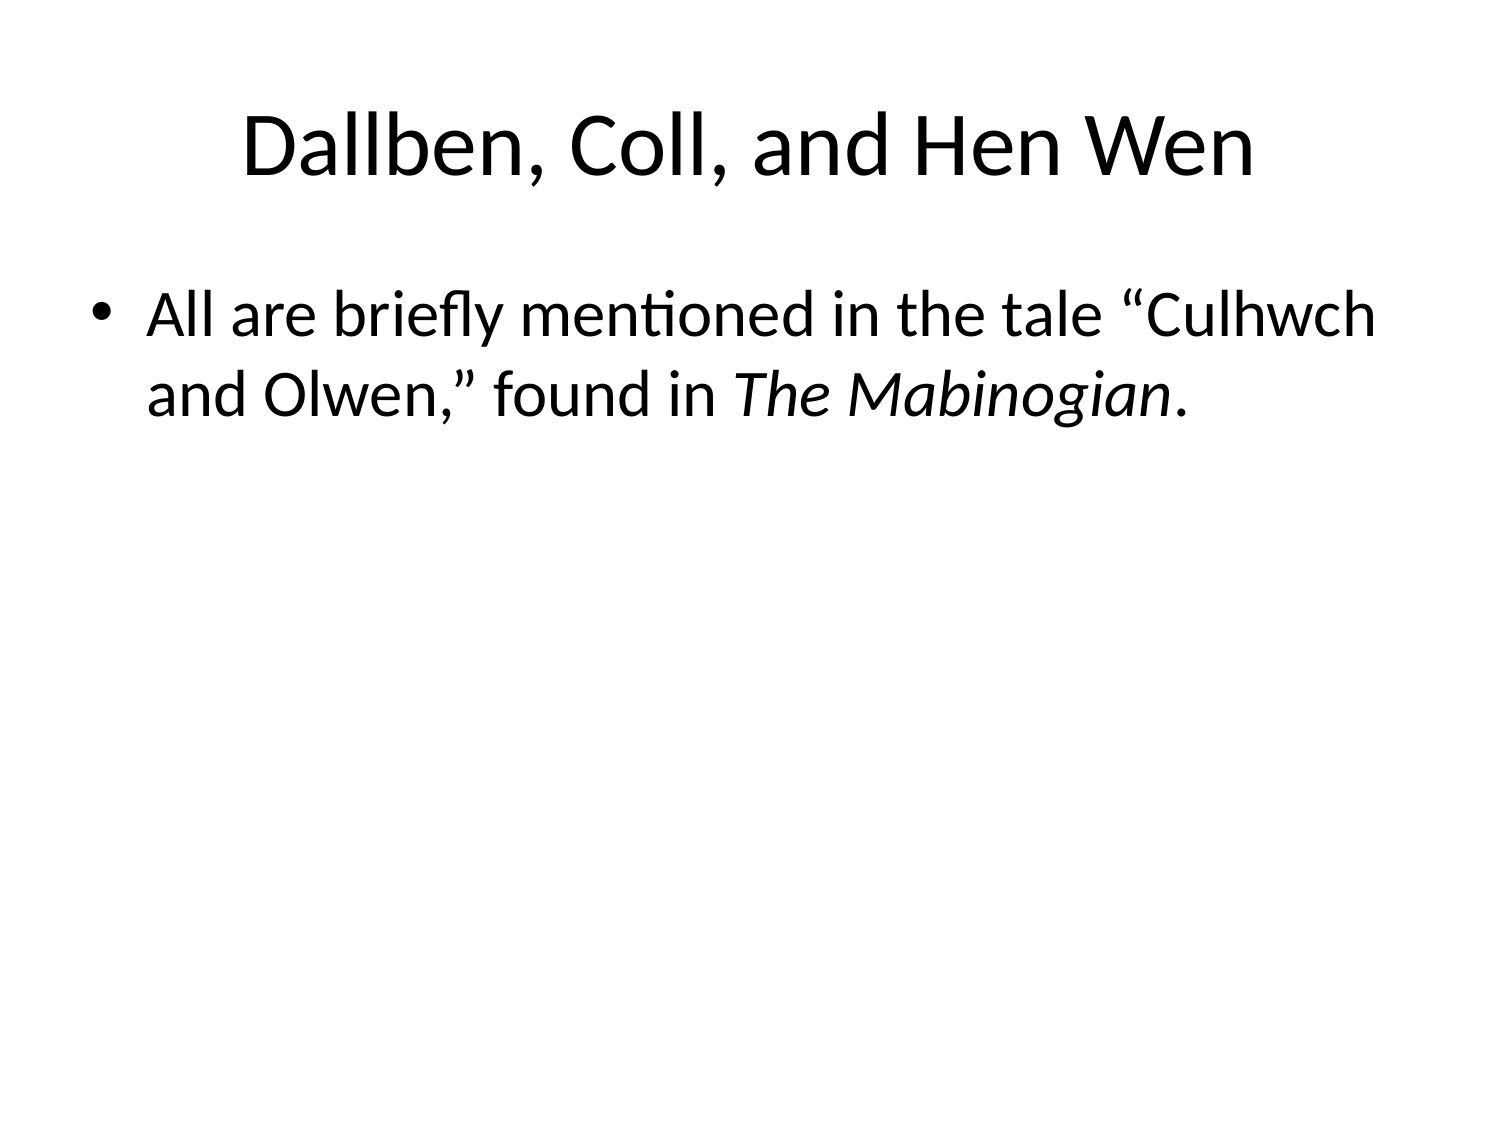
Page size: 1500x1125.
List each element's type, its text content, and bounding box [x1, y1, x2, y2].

list All are briefly mentioned in the tale “Culhwch and Olwen,” found in The Mabinogian. [75, 262, 1425, 1005]
title Dallben, Coll, and Hen Wen [75, 45, 1425, 233]
